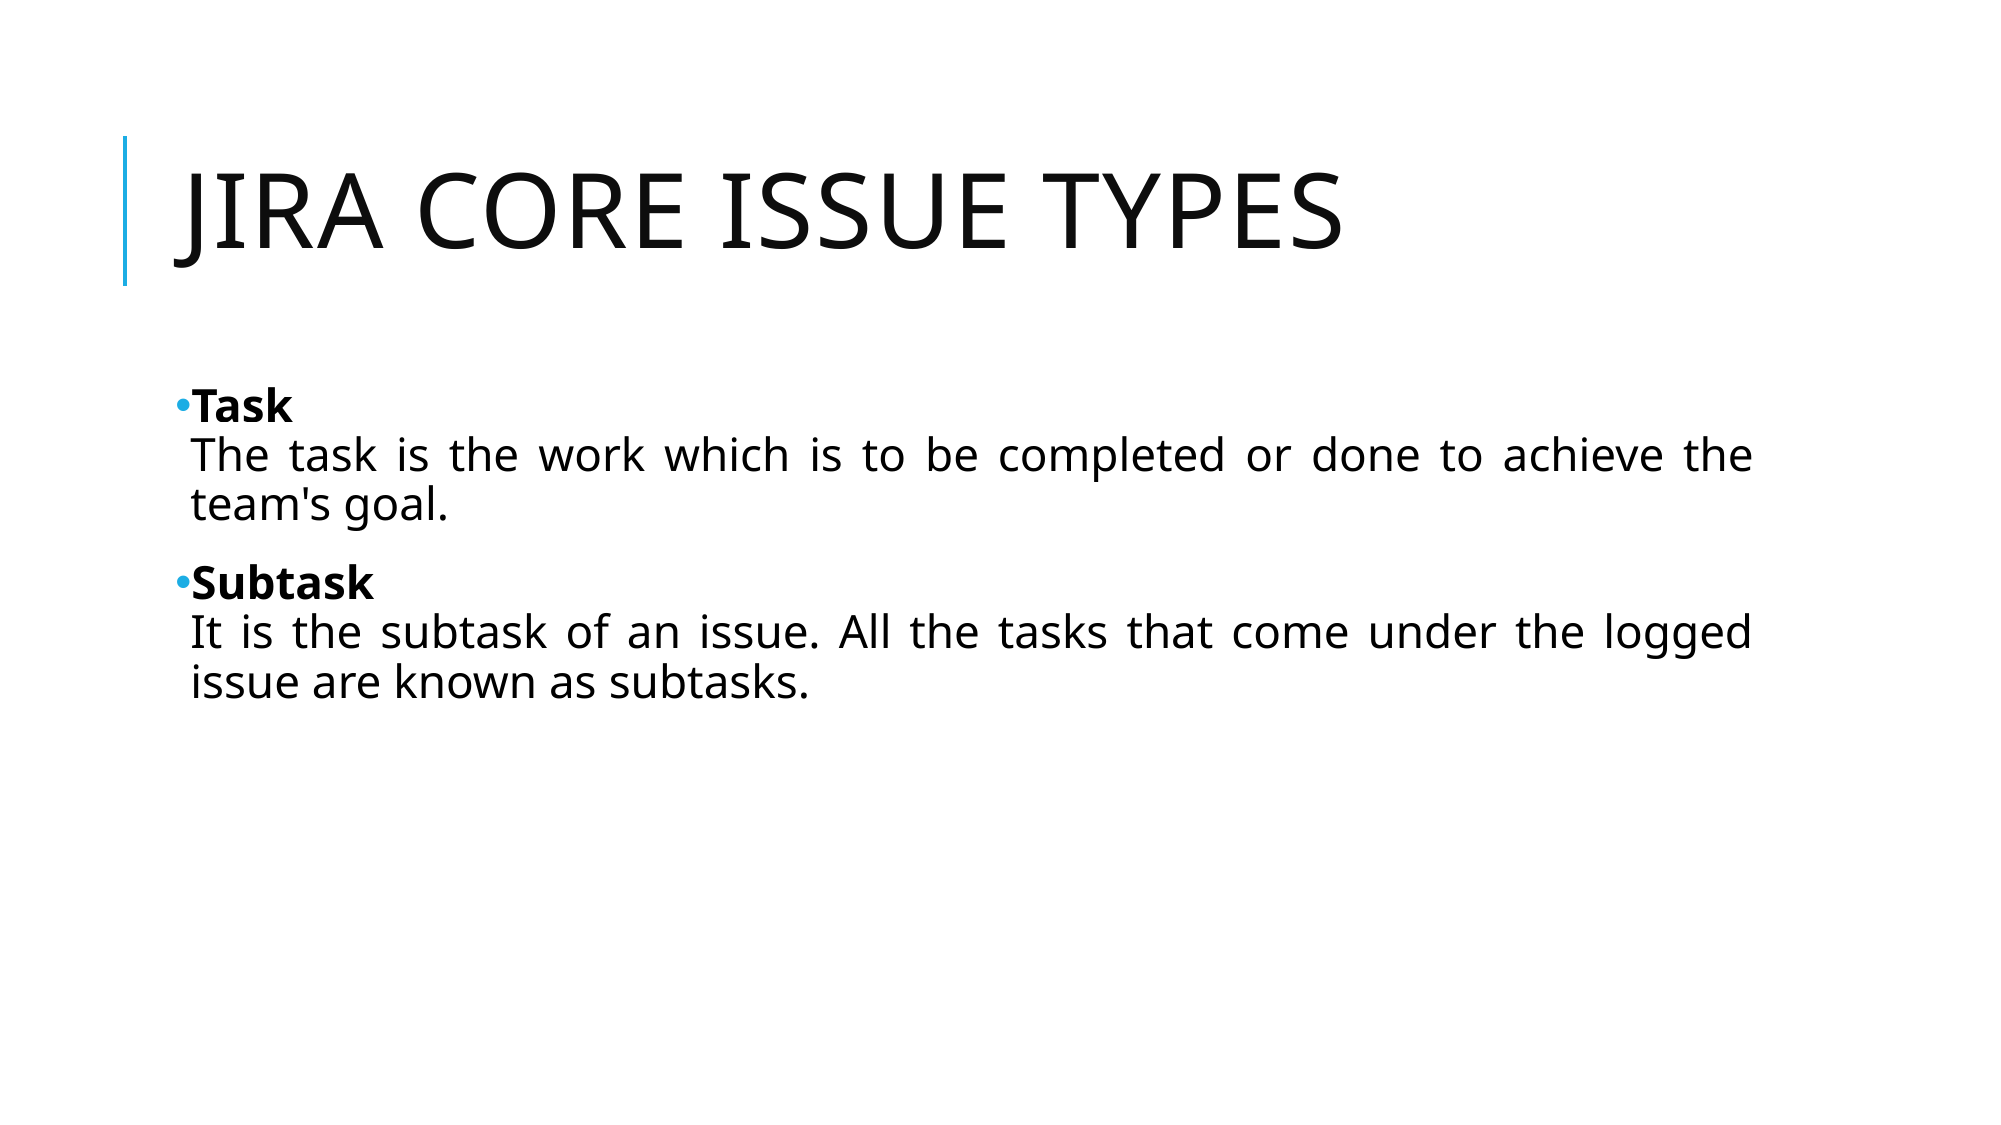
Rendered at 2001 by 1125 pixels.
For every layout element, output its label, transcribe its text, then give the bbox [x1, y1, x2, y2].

list Task The task is the work which is to be completed or done to achieve the team's goal. Subtask It is the subtask of an issue. All the tasks that come under the logged issue are known as subtasks. [168, 375, 1763, 1035]
title Jira core issue types [168, 96, 1763, 342]
